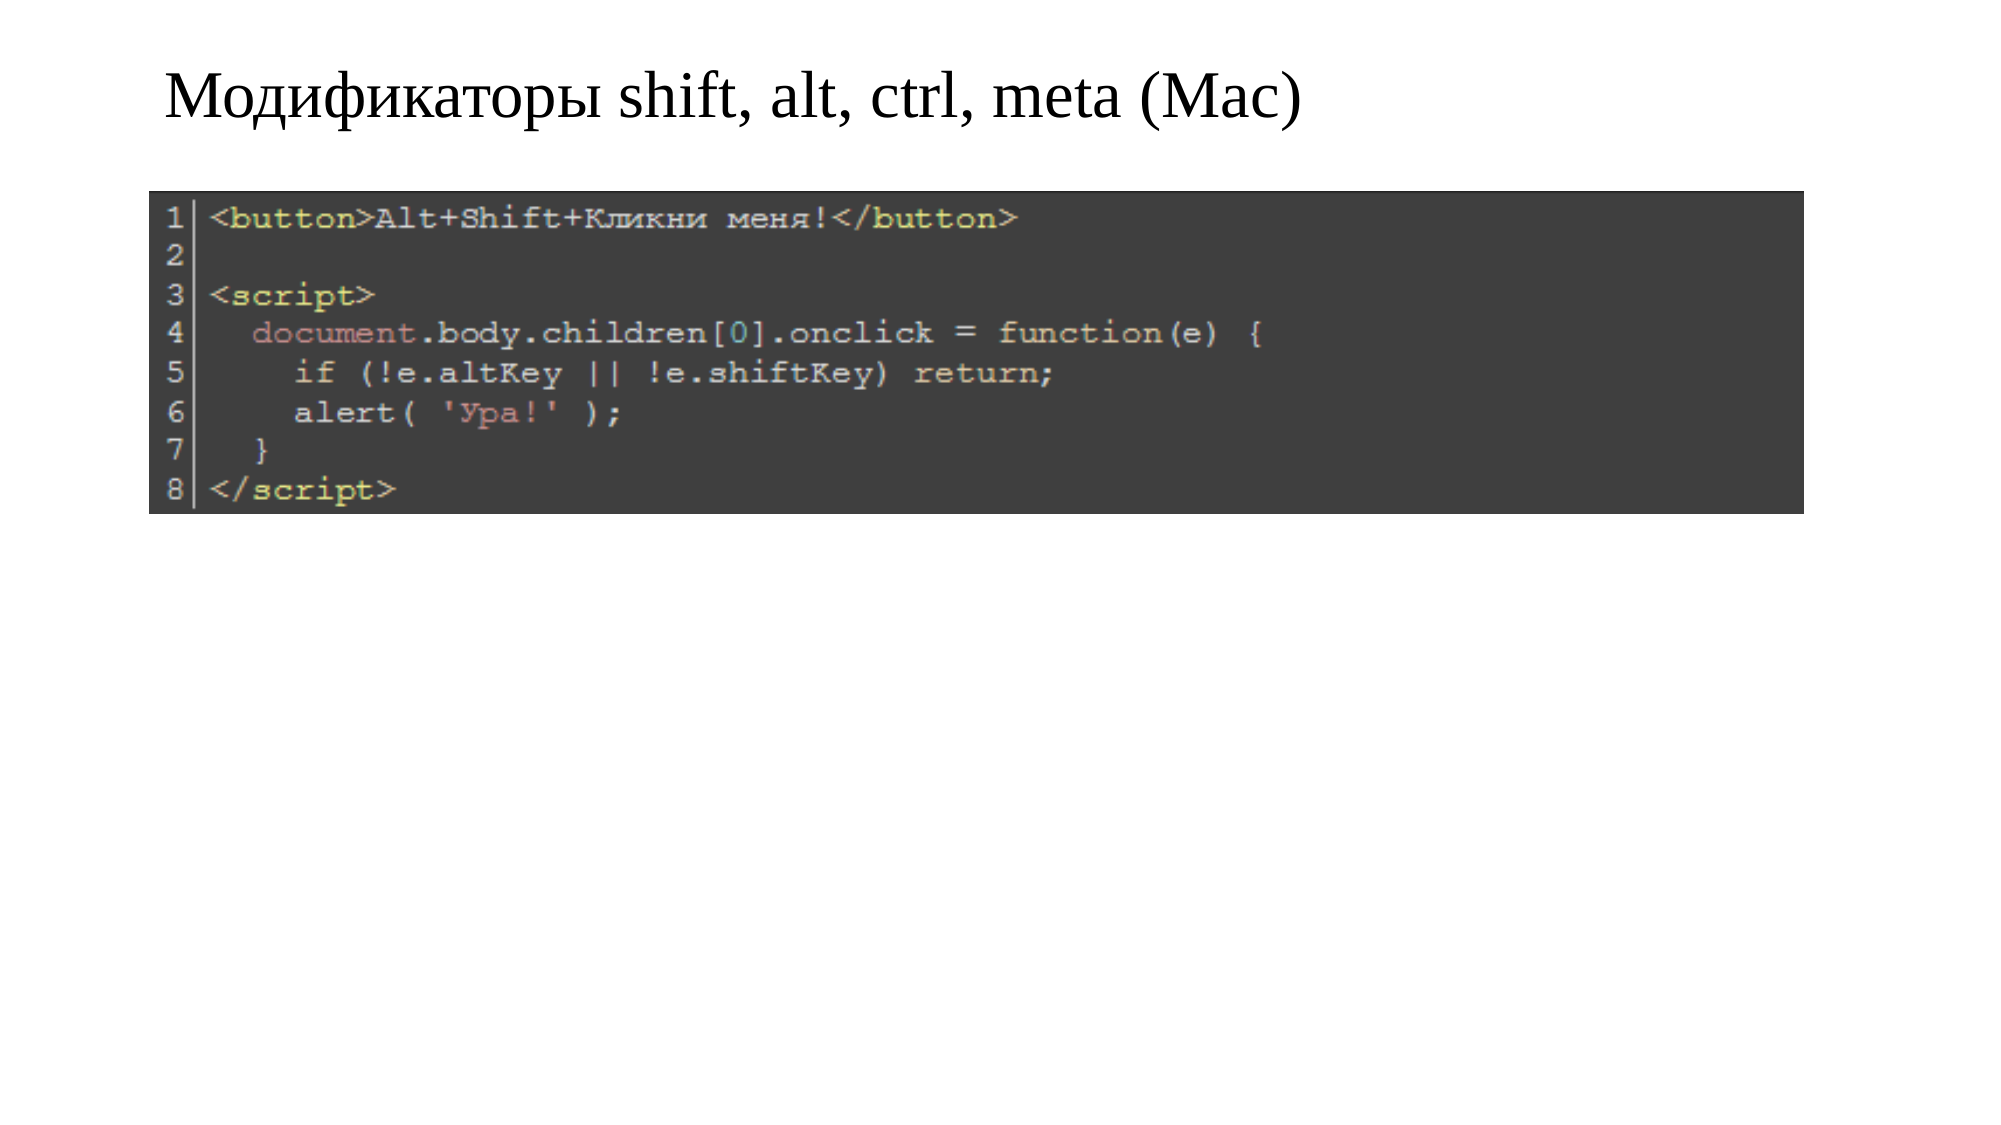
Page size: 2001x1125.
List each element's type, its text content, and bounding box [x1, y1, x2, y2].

title Модификаторы shift, alt, ctrl, meta (Mac) [149, 0, 1851, 192]
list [149, 191, 1804, 515]
